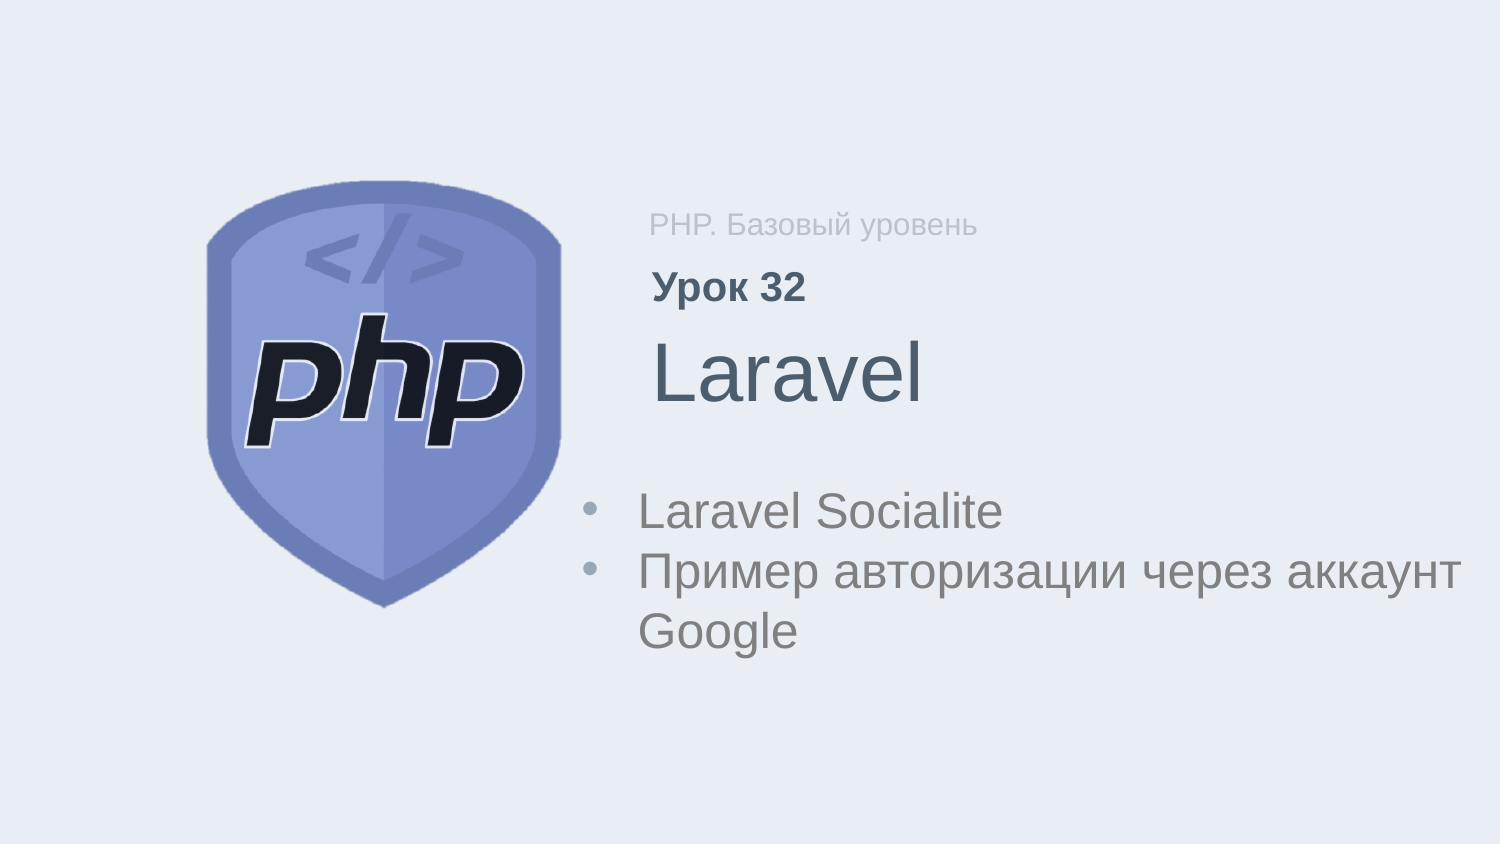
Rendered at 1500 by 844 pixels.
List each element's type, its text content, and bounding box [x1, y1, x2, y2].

text_box Laravel Socialite Пример авторизации через аккаунт Google [574, 454, 1500, 682]
list Урок 32 [647, 251, 1184, 313]
picture [135, 146, 622, 640]
text_box Laravel [647, 313, 1266, 434]
title PHP. Базовый уровень [644, 200, 1225, 247]
